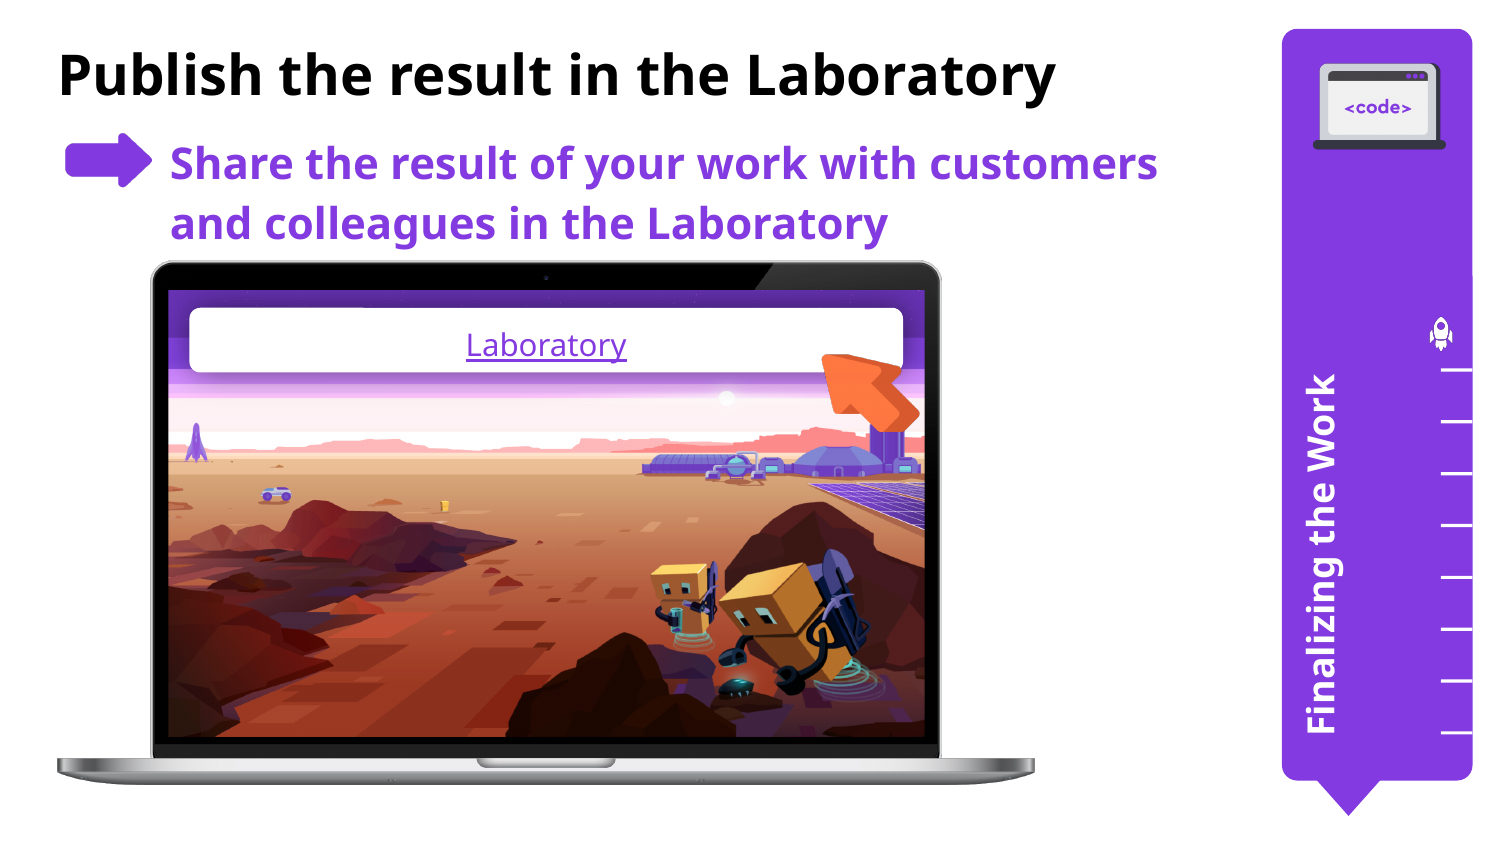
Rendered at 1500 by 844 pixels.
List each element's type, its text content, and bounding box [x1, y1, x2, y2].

picture [56, 125, 161, 195]
picture [1423, 310, 1459, 358]
text_box Share the result of your work with customers and colleagues in the Laboratory [169, 127, 1241, 209]
picture [56, 259, 1035, 785]
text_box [1281, 201, 1473, 817]
picture [1281, 13, 1473, 195]
text_box Publish the result in the Laboratory [57, 28, 1273, 127]
